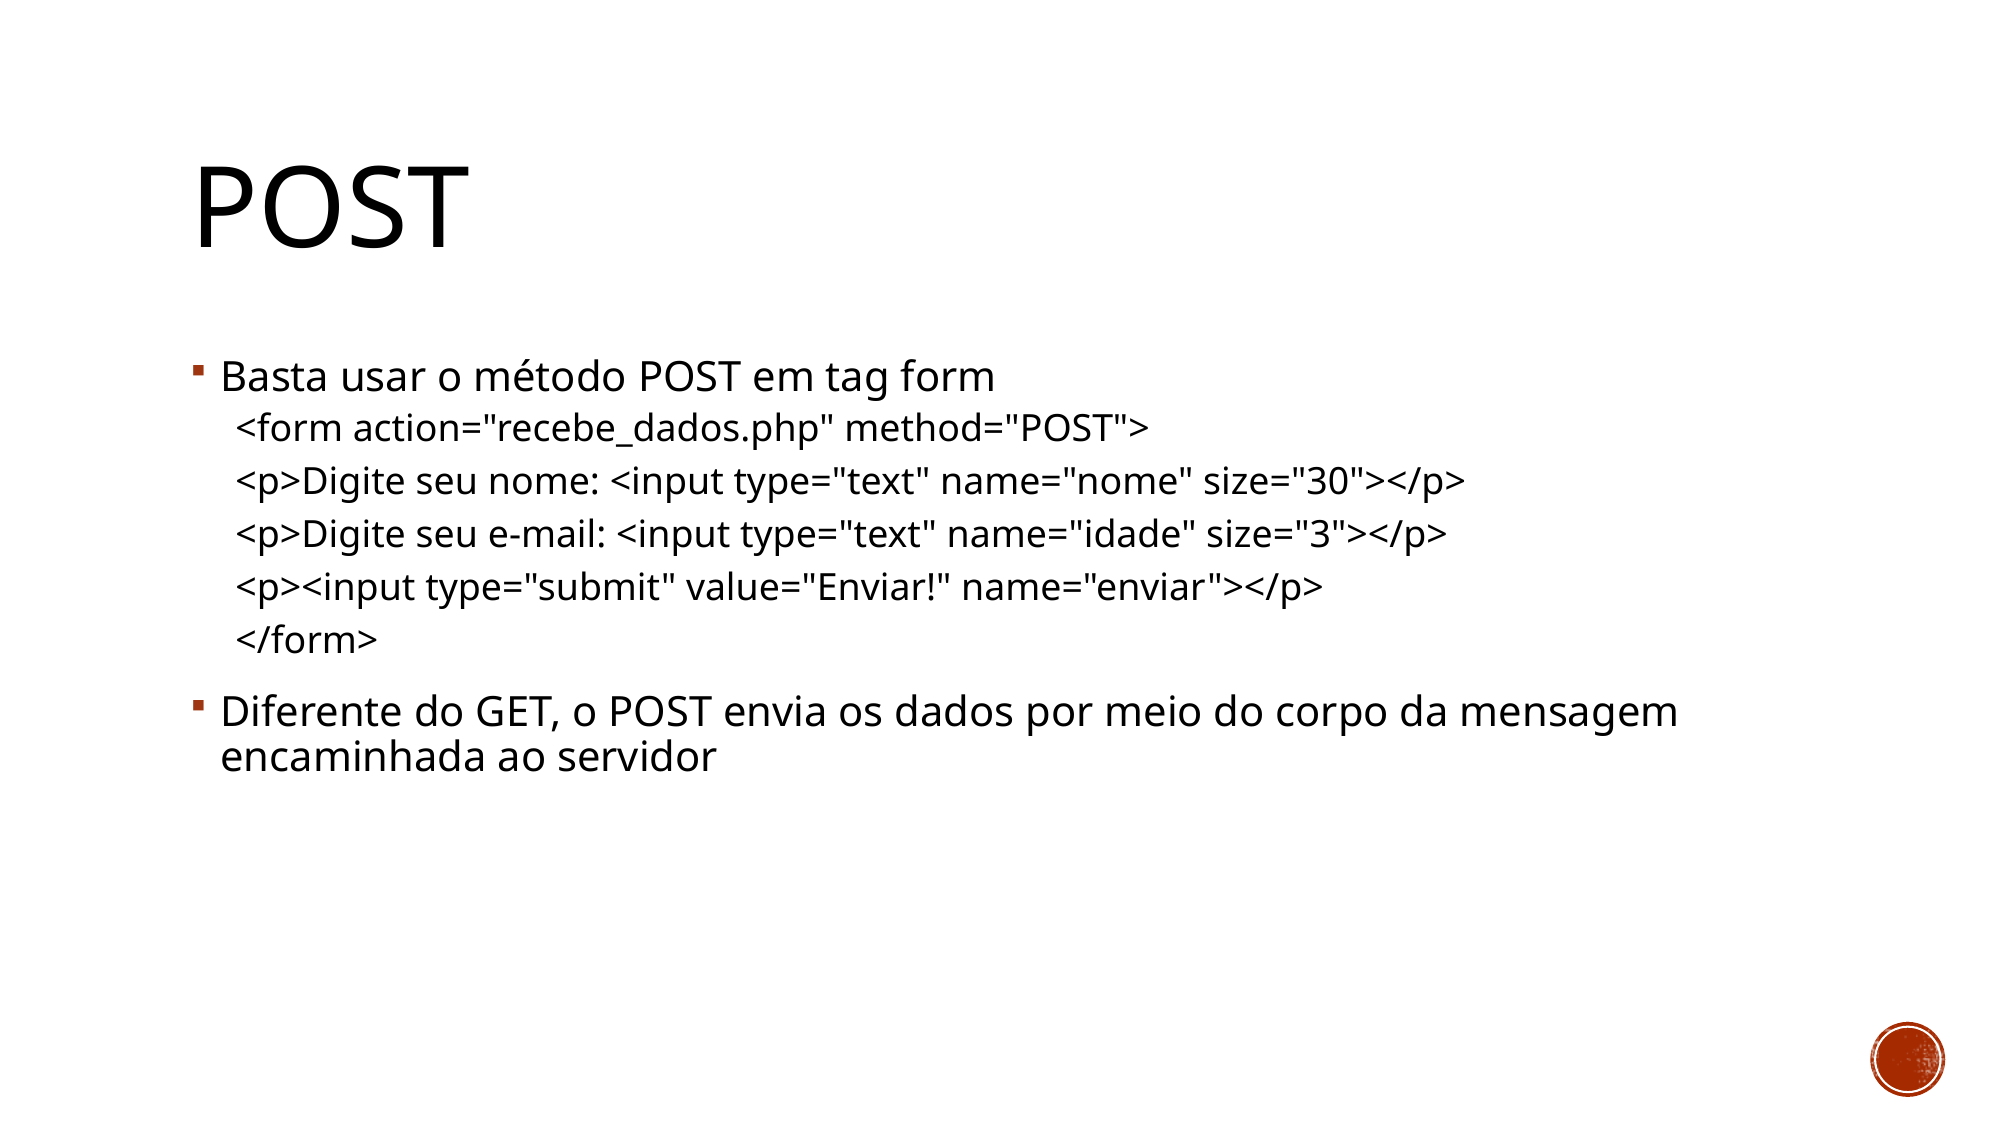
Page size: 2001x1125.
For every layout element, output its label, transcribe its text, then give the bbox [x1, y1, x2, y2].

list Basta usar o método POST em tag form <form action="recebe_dados.php" method="POST"> <p>Digite seu nome: <input type="text" name="nome" size="30"></p> <p>Digite seu e-mail: <input type="text" name="idade" size="3"></p> <p><input type="submit" value="Enviar!" name="enviar"></p> </form> Diferente do GET, o POST envia os dados por meio do corpo da mensagem encaminhada ao servidor [175, 348, 1826, 1013]
title post [175, 79, 1826, 344]
